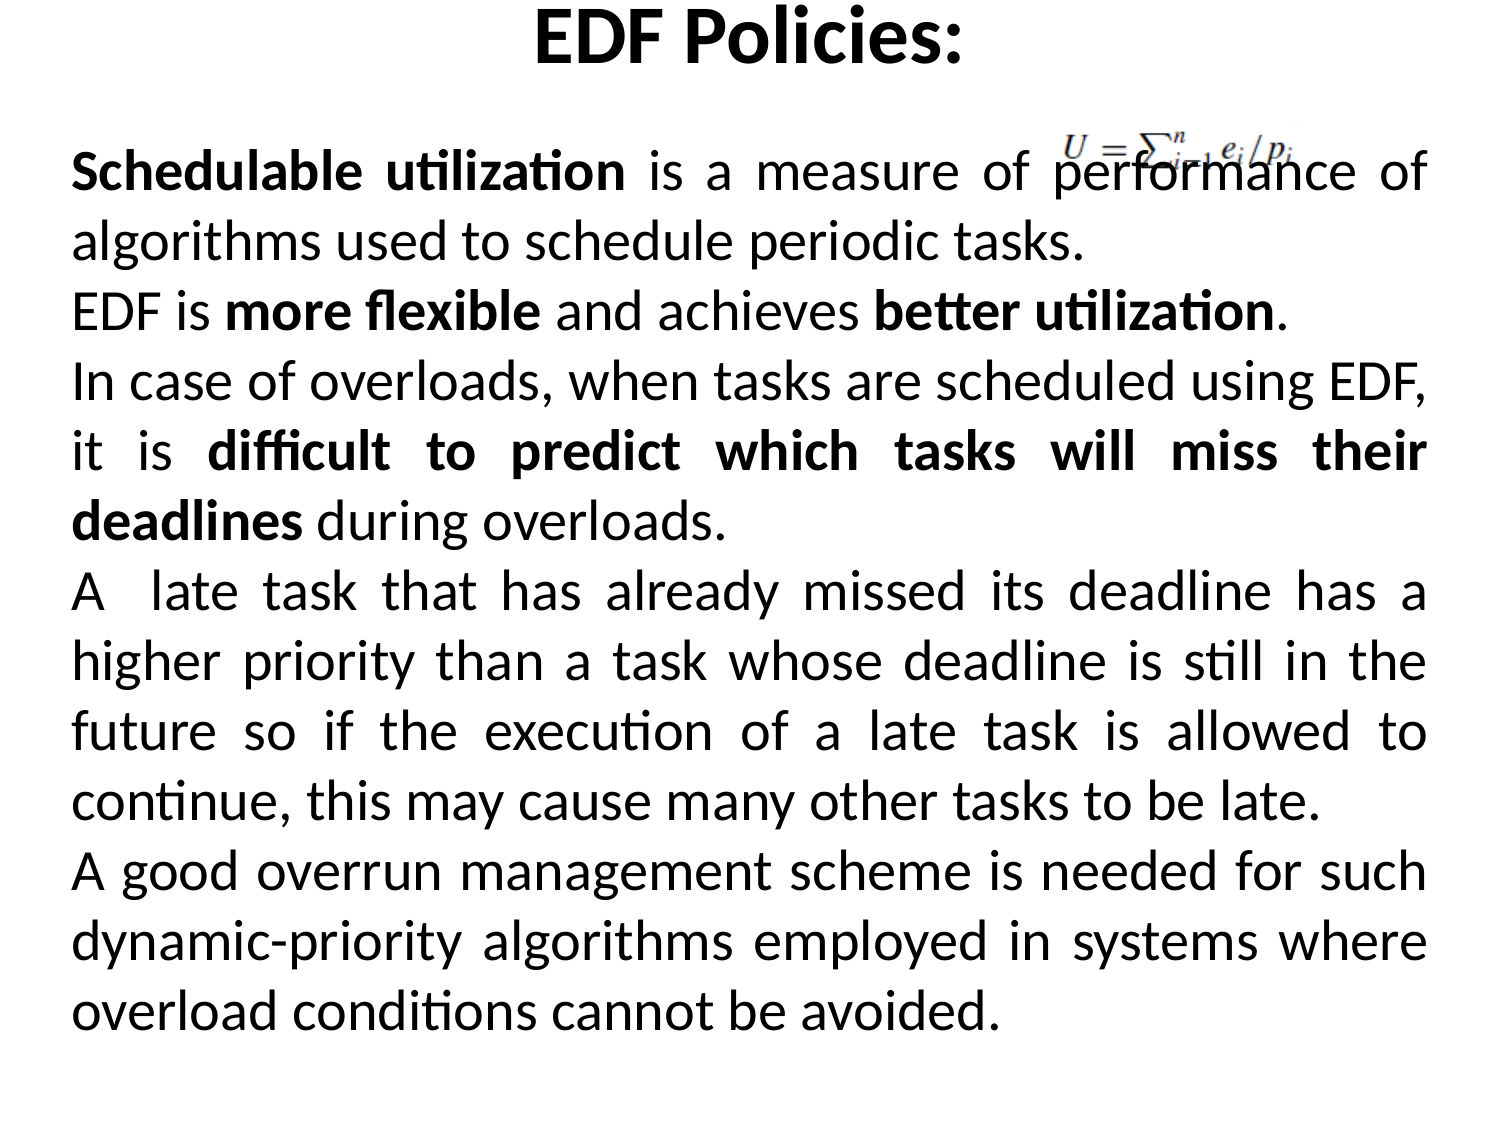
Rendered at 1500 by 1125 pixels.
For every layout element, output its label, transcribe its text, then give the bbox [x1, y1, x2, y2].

text_box Schedulable utilization is a measure of performance of algorithms used to schedule periodic tasks. EDF is more flexible and achieves better utilization. In case of overloads, when tasks are scheduled using EDF, it is difficult to predict which tasks will miss their deadlines during overloads. A late task that has already missed its deadline has a higher priority than a task whose deadline is still in the future so if the execution of a late task is allowed to continue, this may cause many other tasks to be late. A good overrun management scheme is needed for such dynamic-priority algorithms employed in systems where overload conditions cannot be avoided. [56, 125, 1444, 1100]
picture [1062, 124, 1297, 179]
text_box EDF Policies: [0, 0, 1500, 129]
